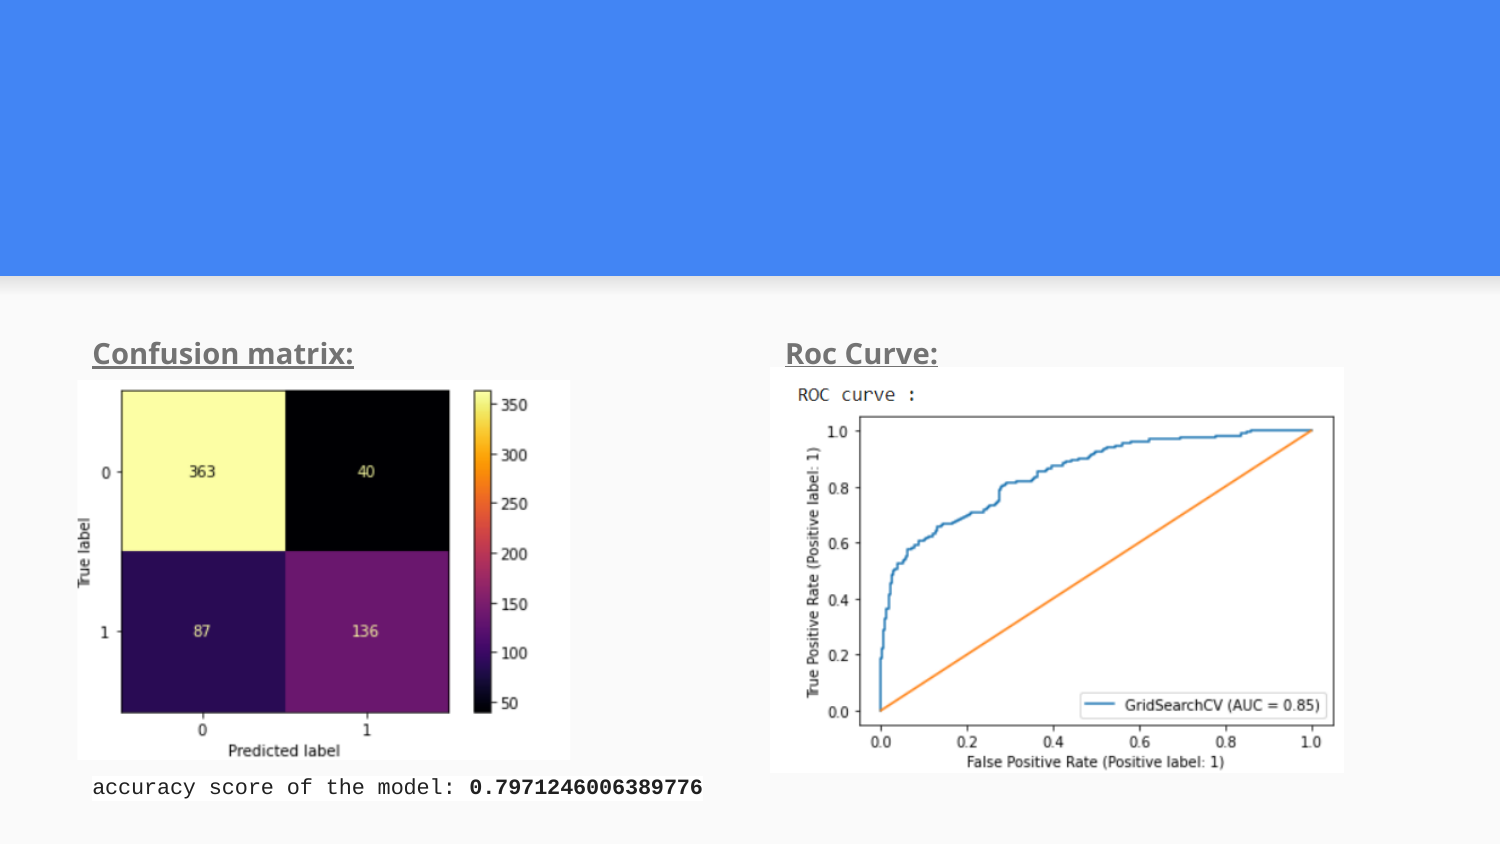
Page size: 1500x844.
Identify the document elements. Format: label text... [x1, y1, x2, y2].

text_box accuracy score of the model: 0.7971246006389776 [77, 759, 1276, 812]
picture [769, 366, 1345, 773]
list Roc Curve: [770, 314, 1427, 760]
picture [77, 380, 571, 760]
list Confusion matrix: [77, 314, 734, 759]
